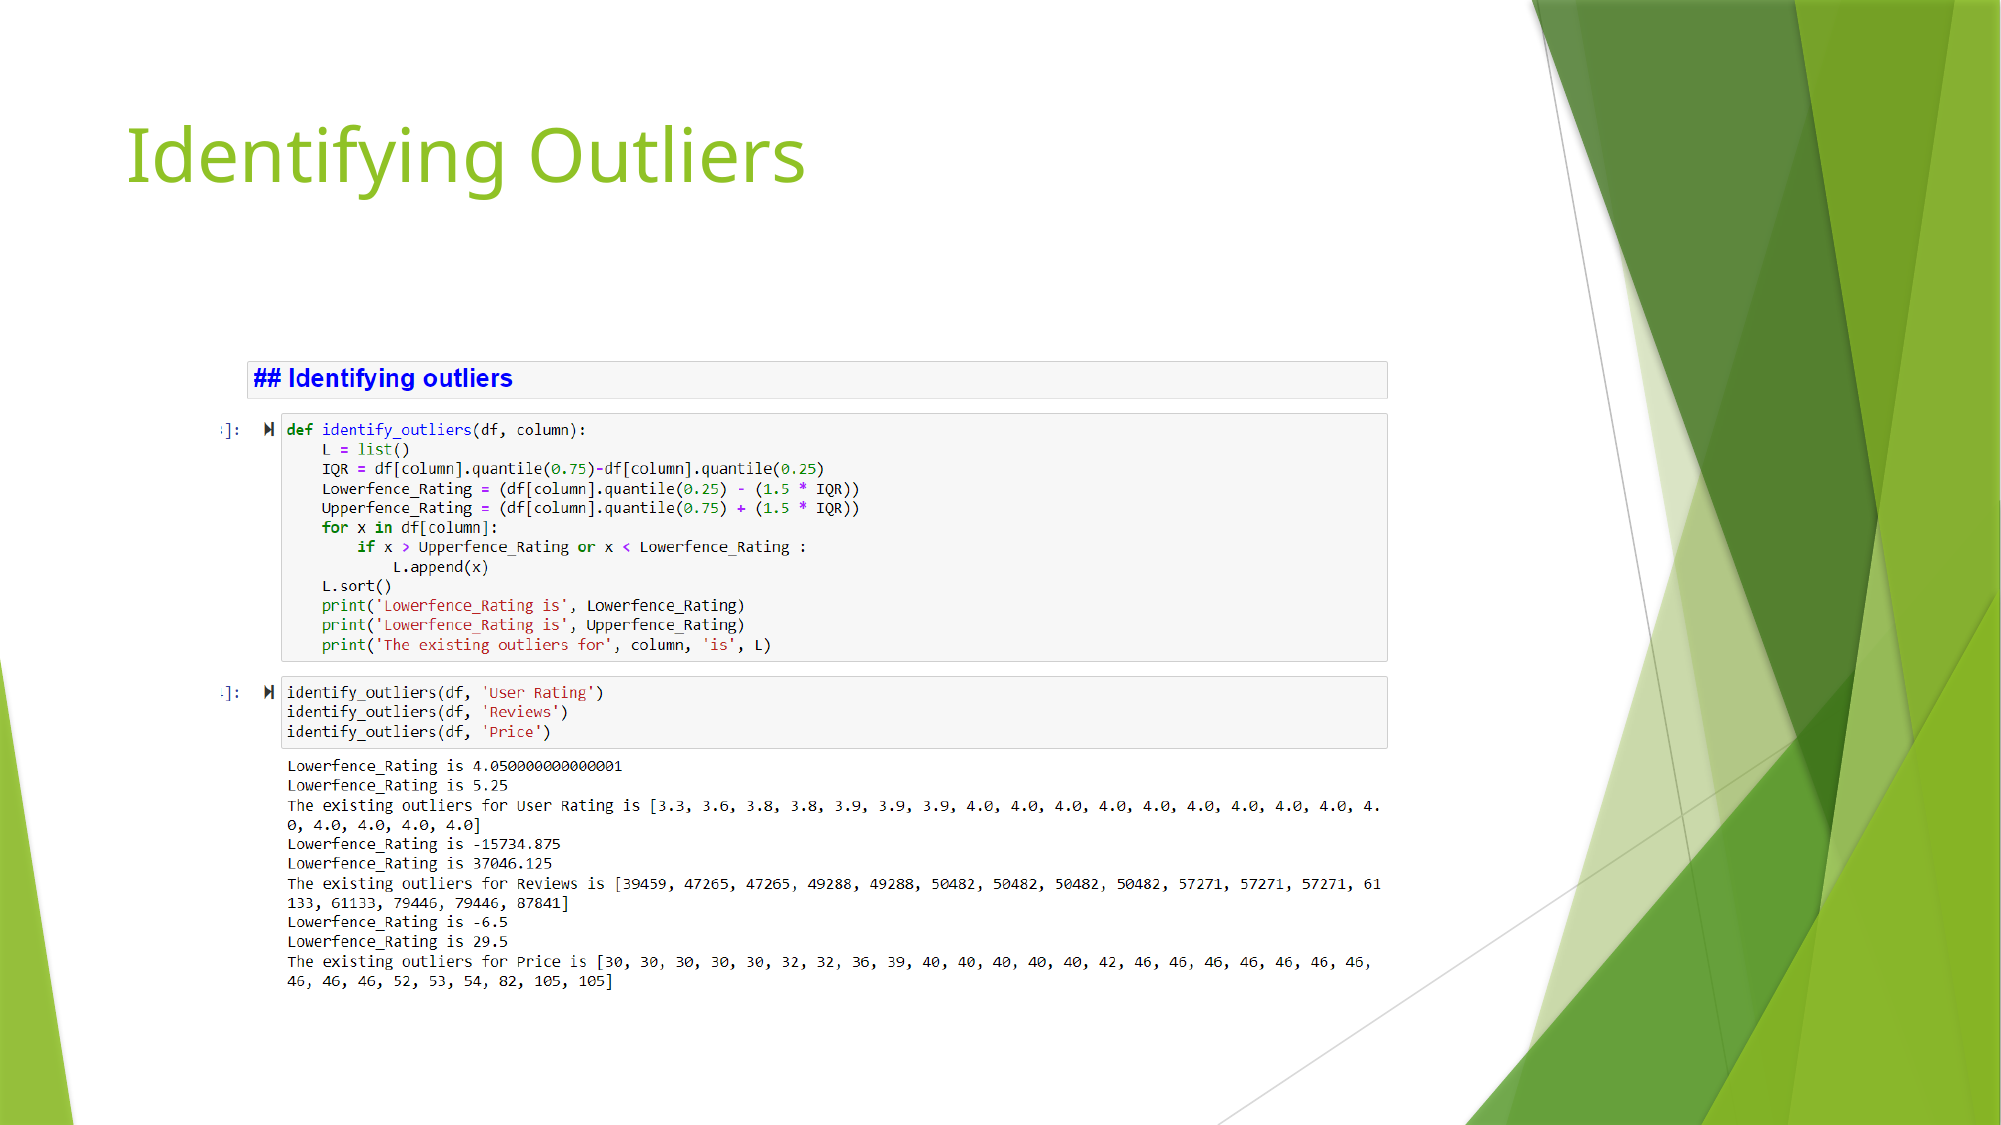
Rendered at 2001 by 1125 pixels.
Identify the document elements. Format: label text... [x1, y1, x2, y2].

title Identifying Outliers [111, 99, 1522, 317]
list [220, 353, 1412, 992]
